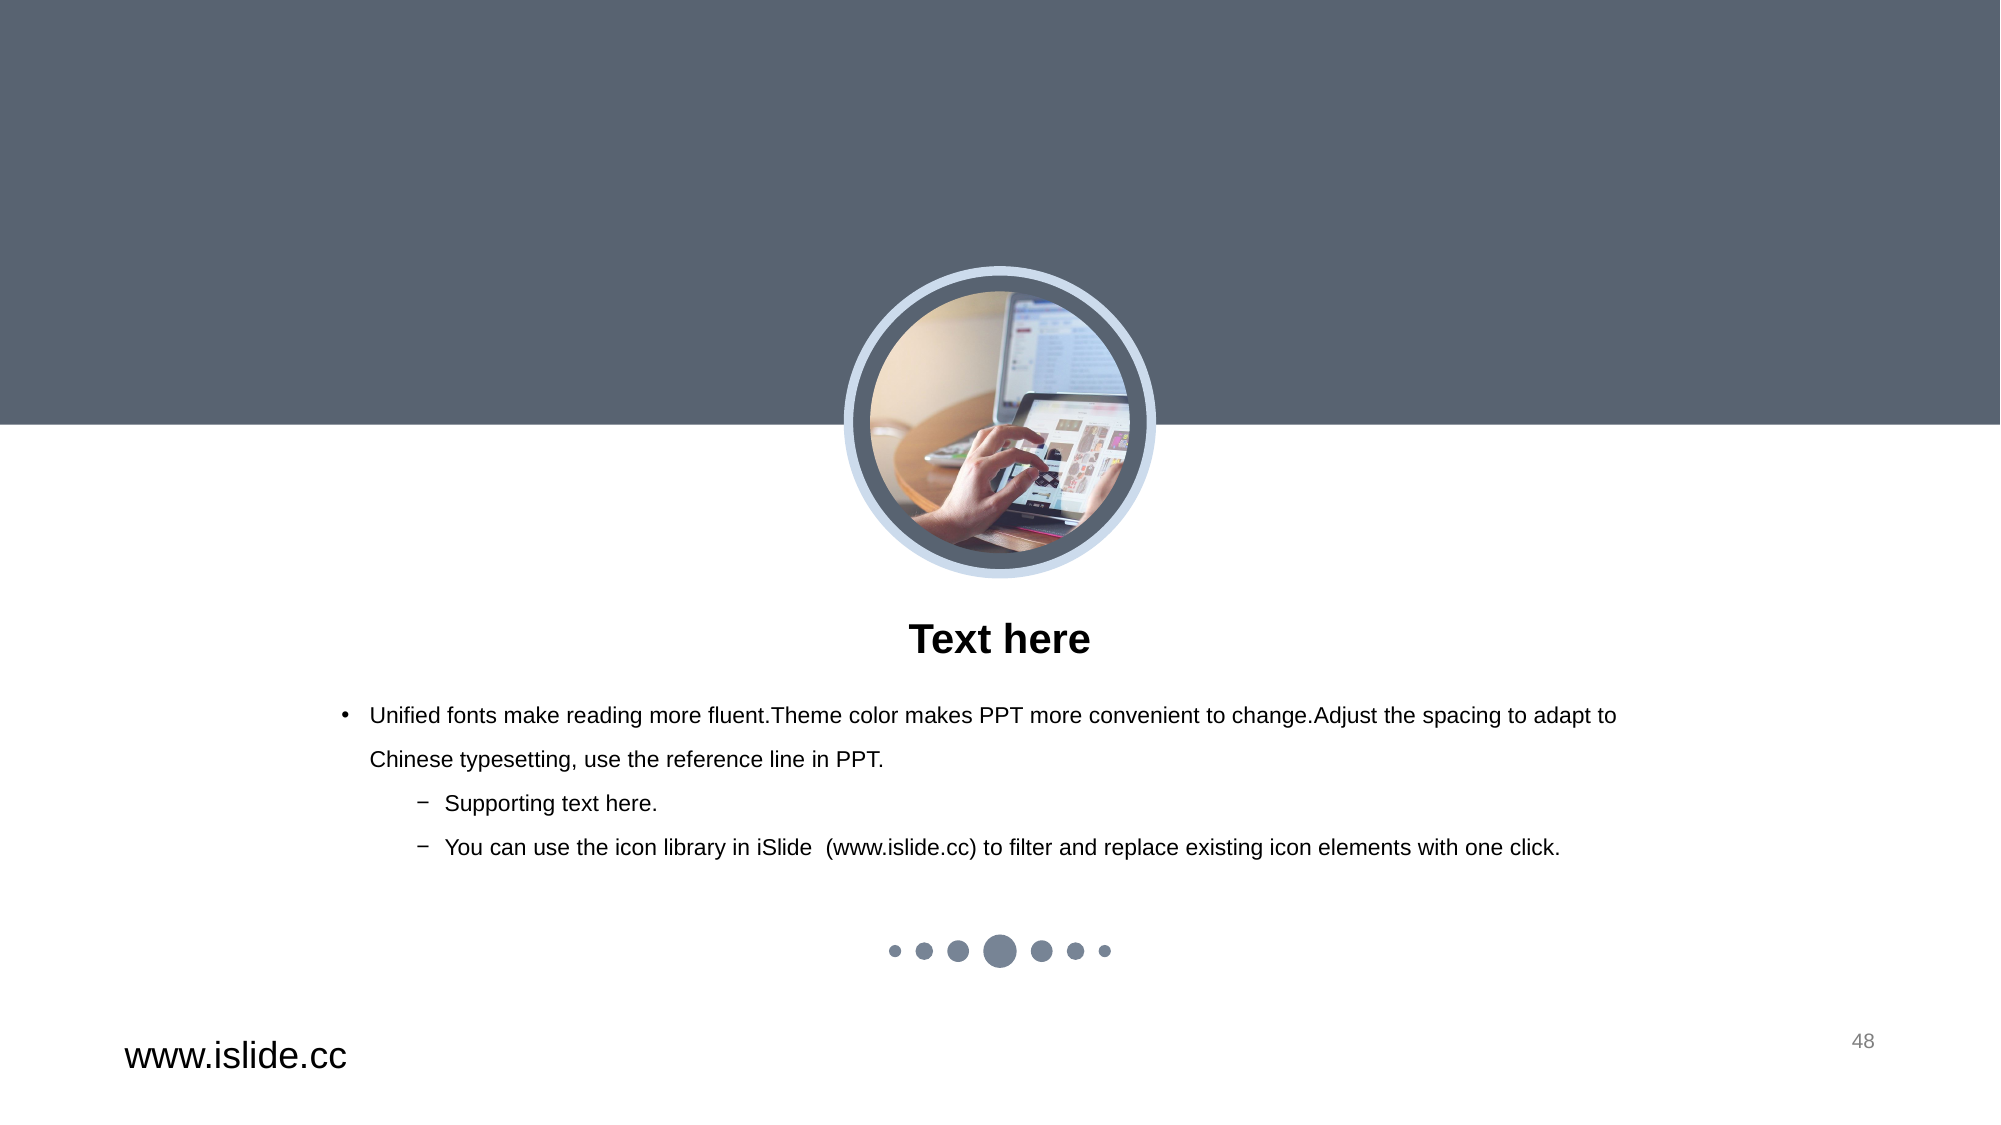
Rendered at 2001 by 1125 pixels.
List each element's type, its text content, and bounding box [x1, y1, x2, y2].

footer www.islide.cc [109, 1023, 790, 1058]
slide_number 48 [1412, 1023, 1890, 1058]
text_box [0, 0, 2000, 968]
